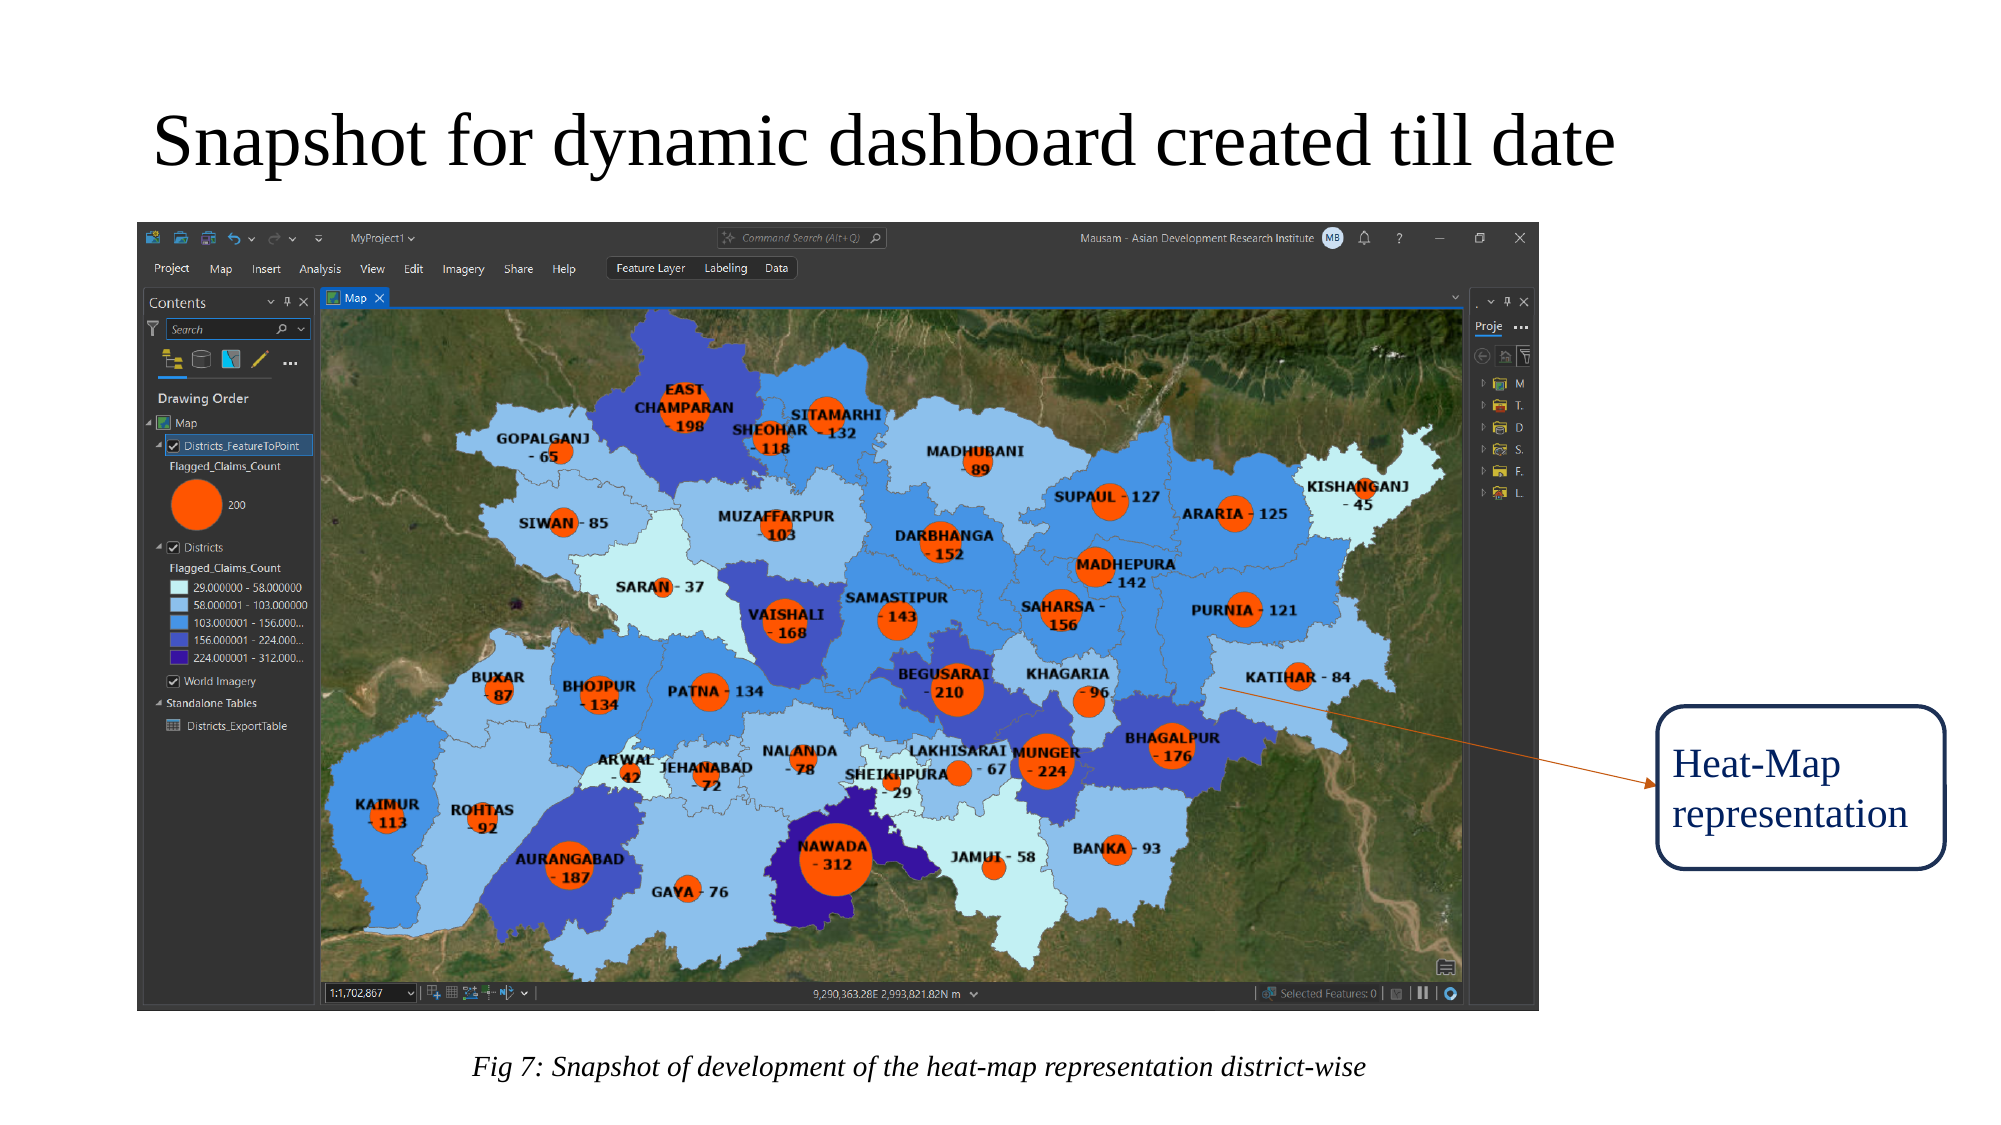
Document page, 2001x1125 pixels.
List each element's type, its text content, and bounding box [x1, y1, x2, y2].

text_box [1656, 705, 1946, 871]
text_box Fig 7: Snapshot of development of the heat-map representation district-wise [90, 1039, 1749, 1090]
picture [137, 222, 1539, 1011]
title Snapshot for dynamic dashboard created till date [137, 59, 1863, 223]
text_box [1219, 687, 1658, 787]
